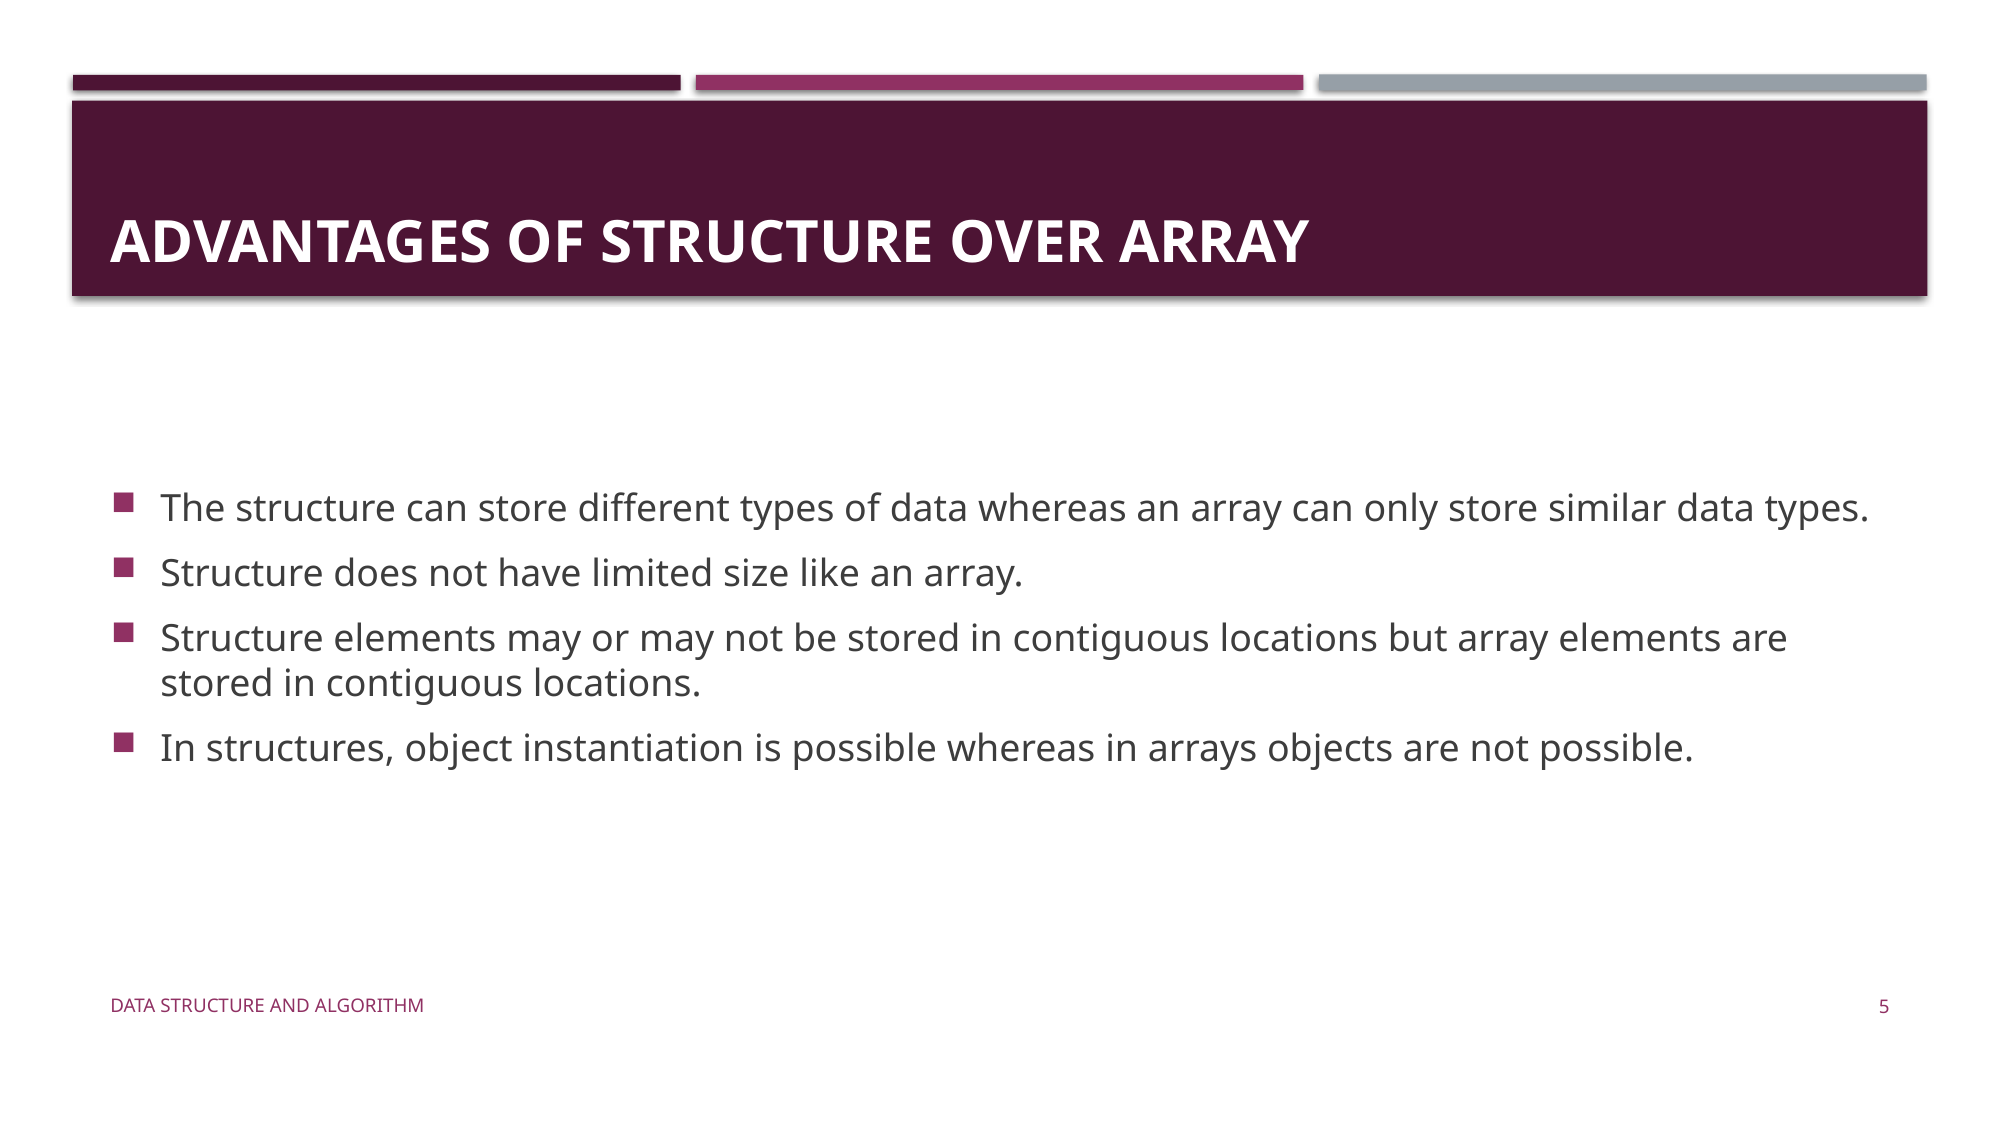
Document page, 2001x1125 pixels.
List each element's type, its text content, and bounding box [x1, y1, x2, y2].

title Advantages of Structure over Array [95, 115, 1905, 282]
slide_number 5 [1732, 977, 1905, 1037]
footer Data Structure and Algorithm [95, 976, 1230, 1037]
list The structure can store different types of data whereas an array can only store similar data types. Structure does not have limited size like an array. Structure elements may or may not be stored in contiguous locations but array elements are stored in contiguous locations. In structures, object instantiation is possible whereas in arrays objects are not possible. [95, 357, 1905, 962]
